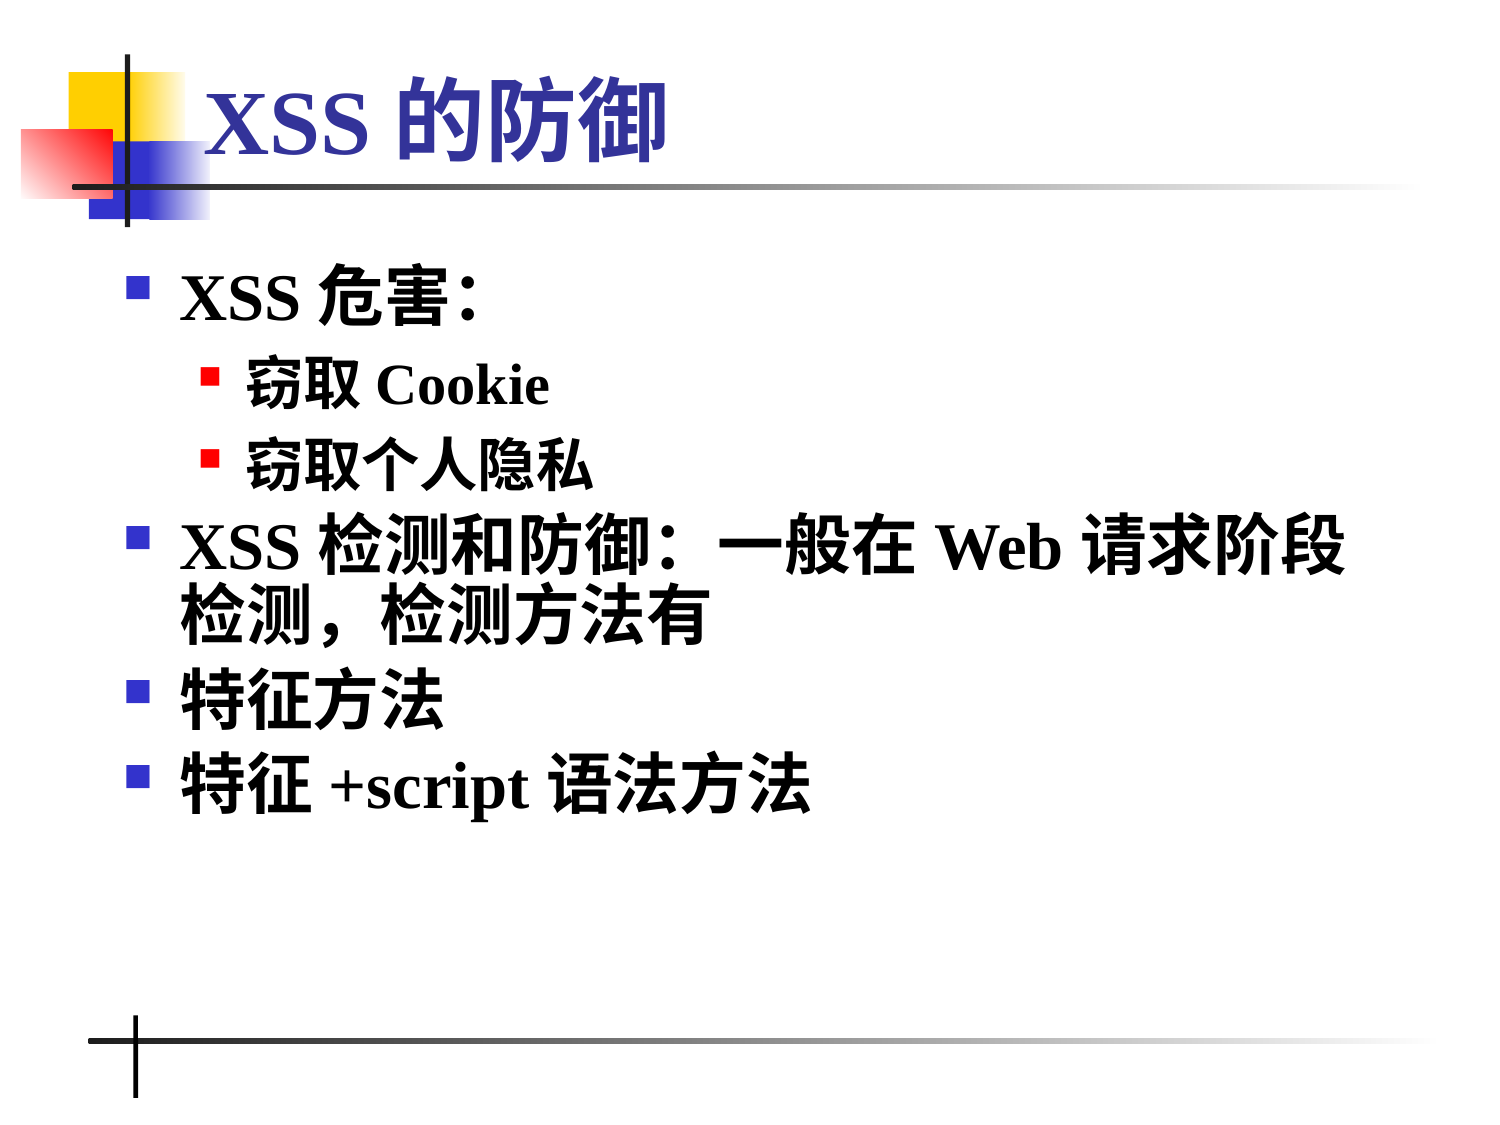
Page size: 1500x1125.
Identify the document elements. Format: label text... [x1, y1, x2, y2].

title XSS的防御 [188, 23, 1468, 181]
list XSS危害： 窃取Cookie 窃取个人隐私 XSS检测和防御：一般在Web请求阶段检测，检测方法有 特征方法 特征+script语法方法 [107, 254, 1384, 931]
